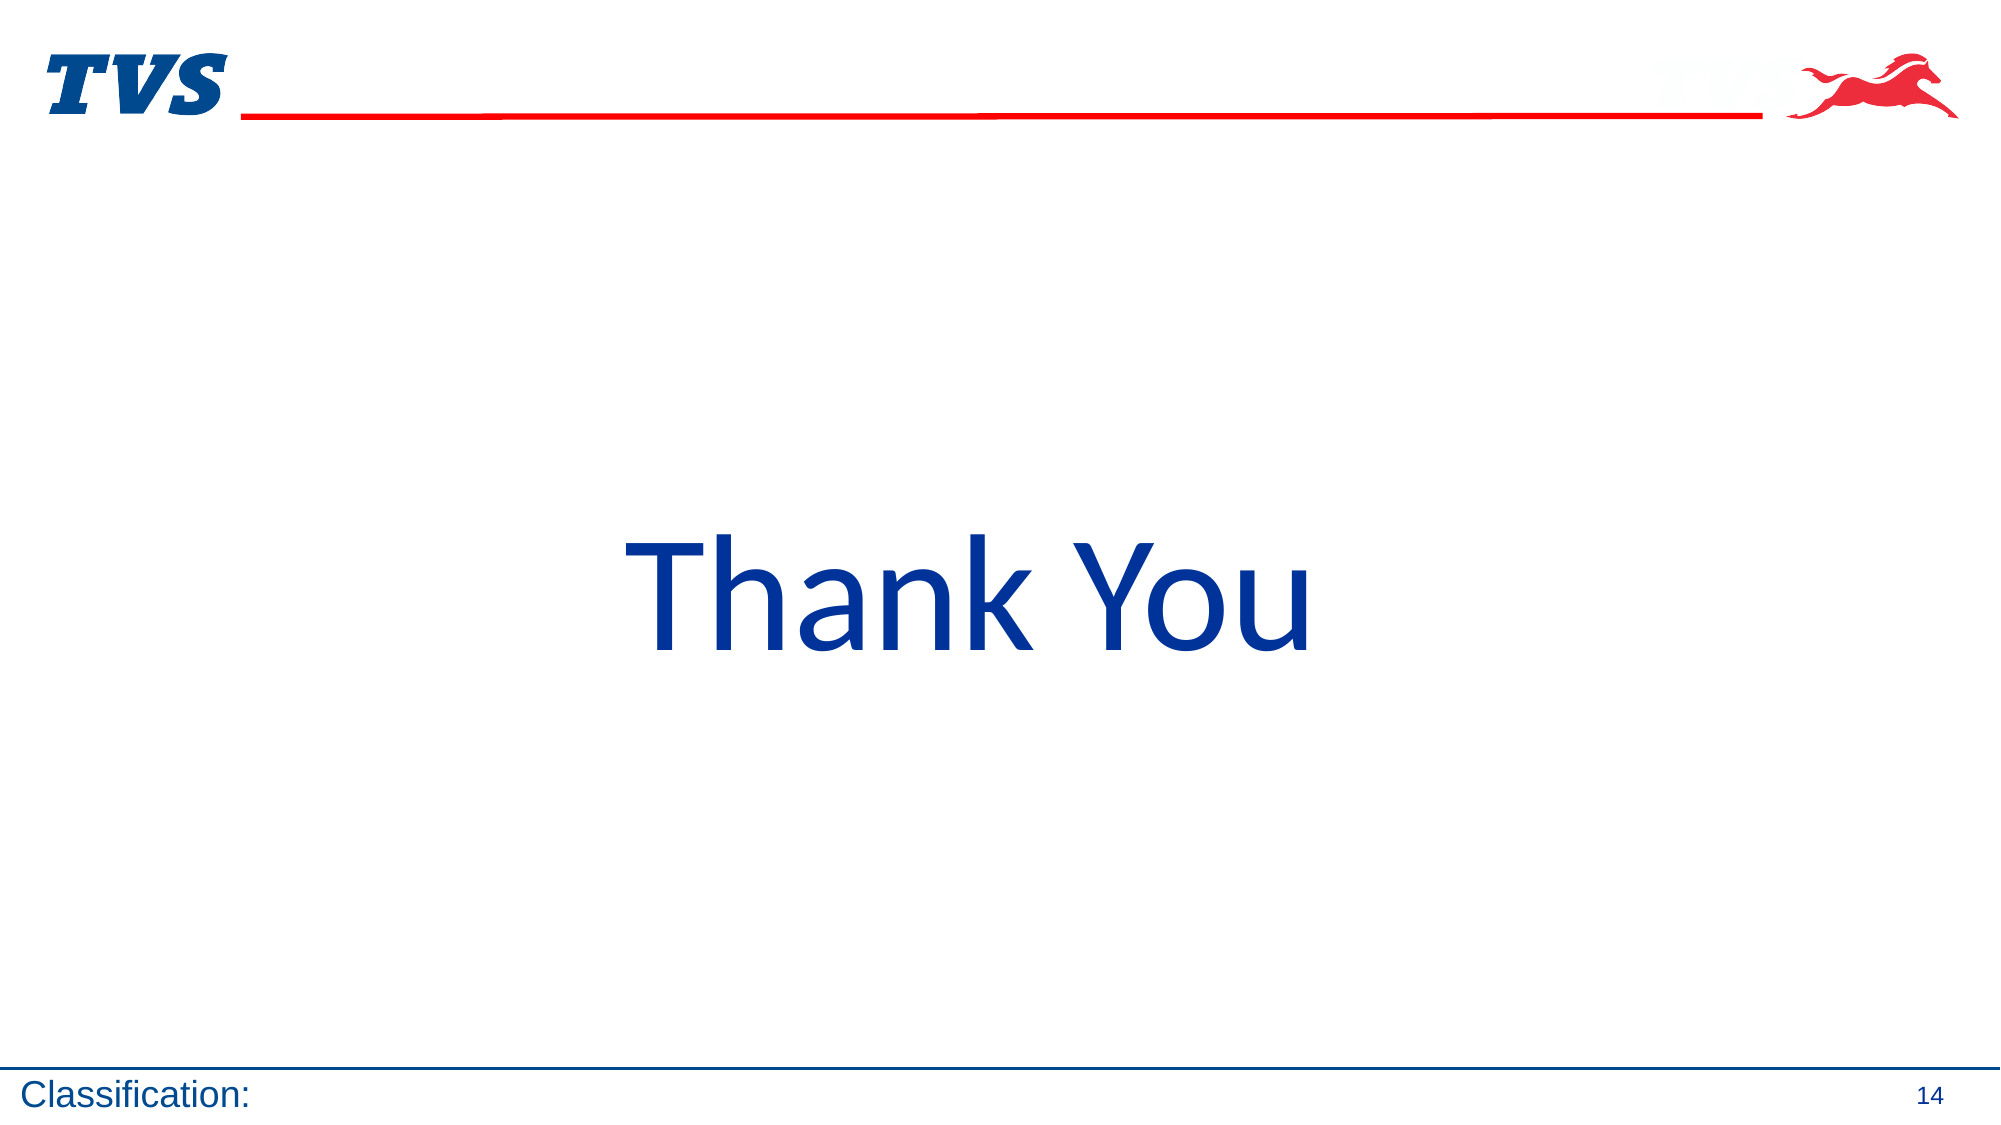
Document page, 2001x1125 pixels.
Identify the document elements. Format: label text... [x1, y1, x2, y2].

picture [30, 31, 239, 135]
picture [1641, 40, 1970, 139]
slide_number 14 [1509, 1064, 1960, 1125]
list Thank You [444, 376, 1498, 645]
